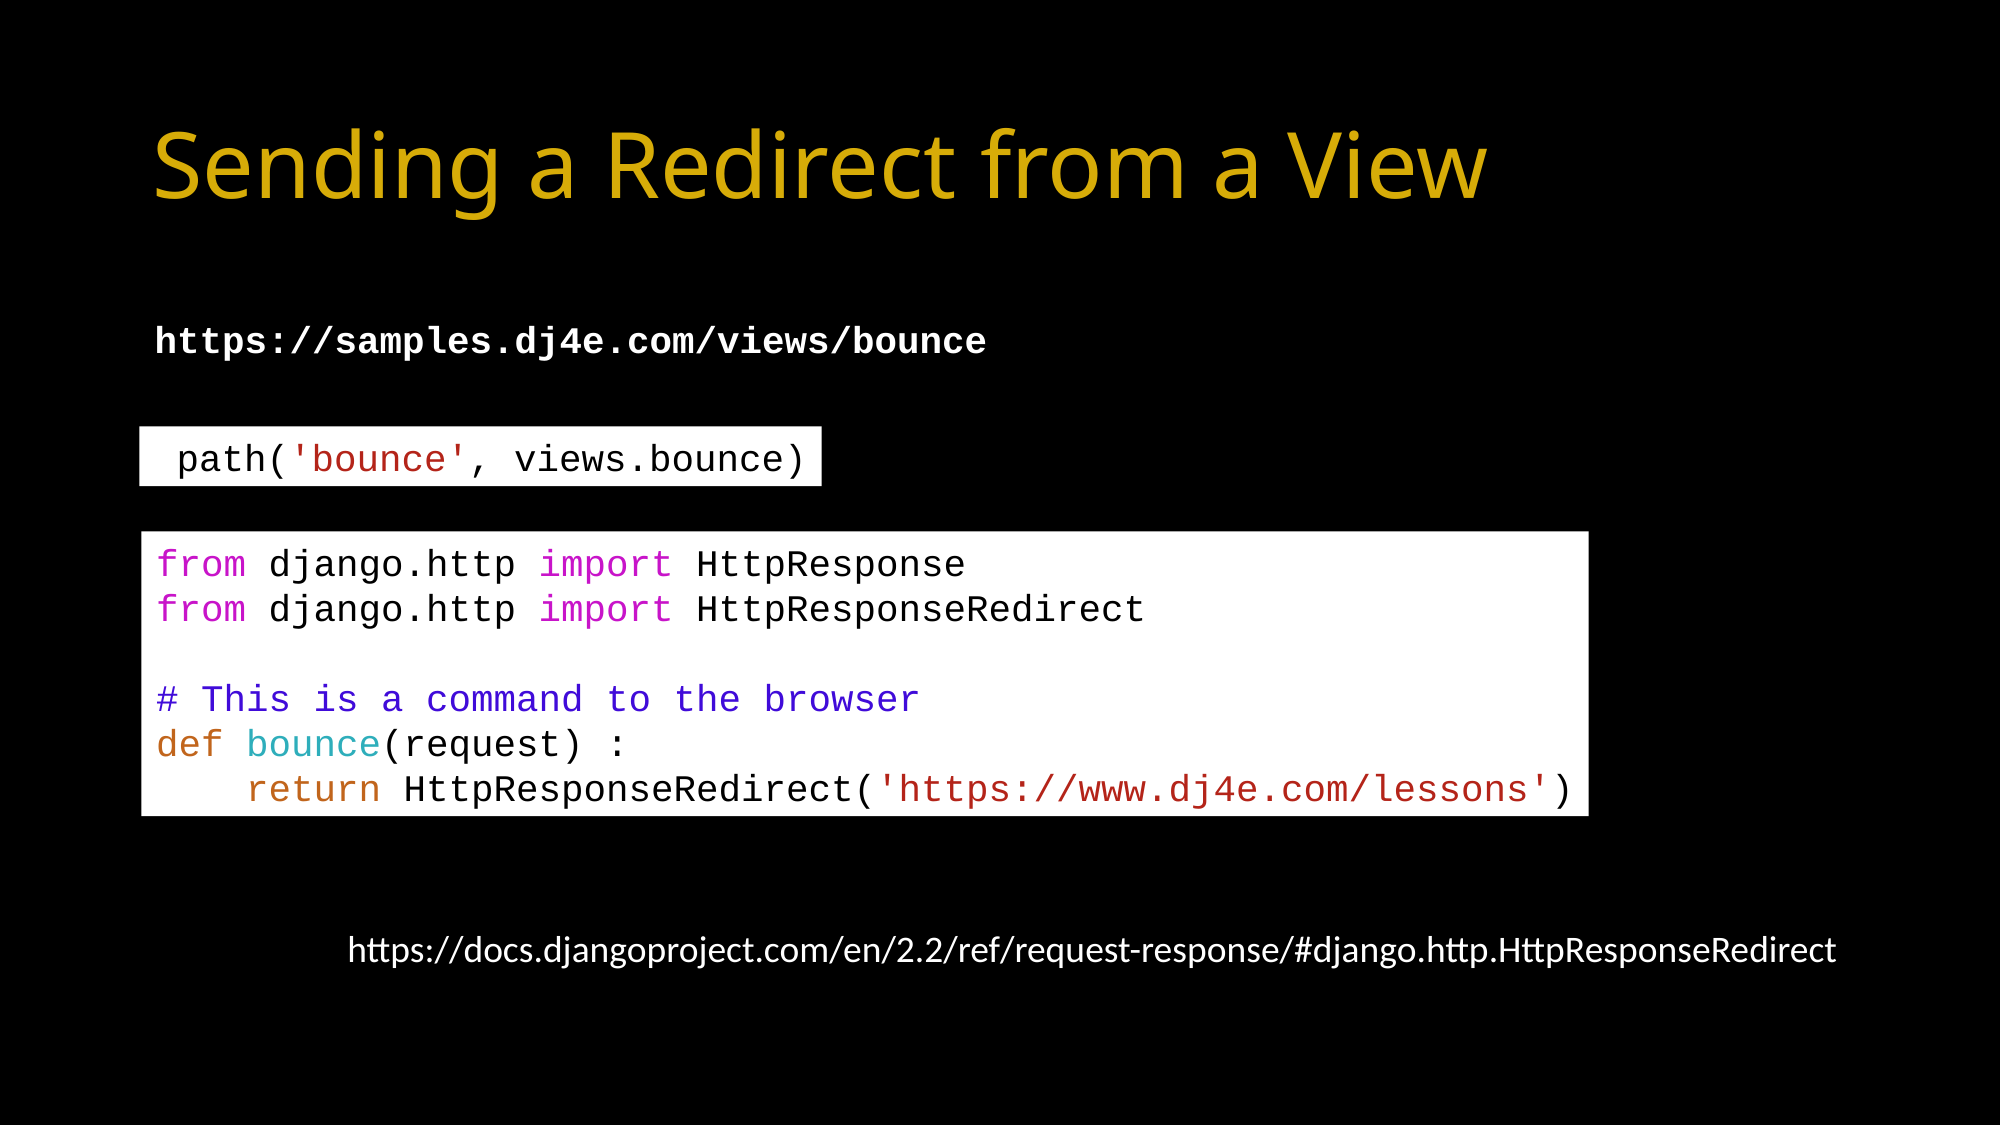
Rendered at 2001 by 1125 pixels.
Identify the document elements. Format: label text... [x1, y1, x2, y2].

text_box from django.http import HttpResponse from django.http import HttpResponseRedirect # This is a command to the browser def bounce(request) : return HttpResponseRedirect('https://www.dj4e.com/lessons') [141, 531, 1589, 817]
text_box path('bounce', views.bounce) [139, 426, 822, 487]
text_box https://samples.dj4e.com/views/bounce [139, 308, 1025, 369]
title Sending a Redirect from a View [137, 59, 1863, 278]
text_box https://docs.djangoproject.com/en/2.2/ref/request-response/#django.http.HttpResponseRedirect [332, 917, 1854, 977]
